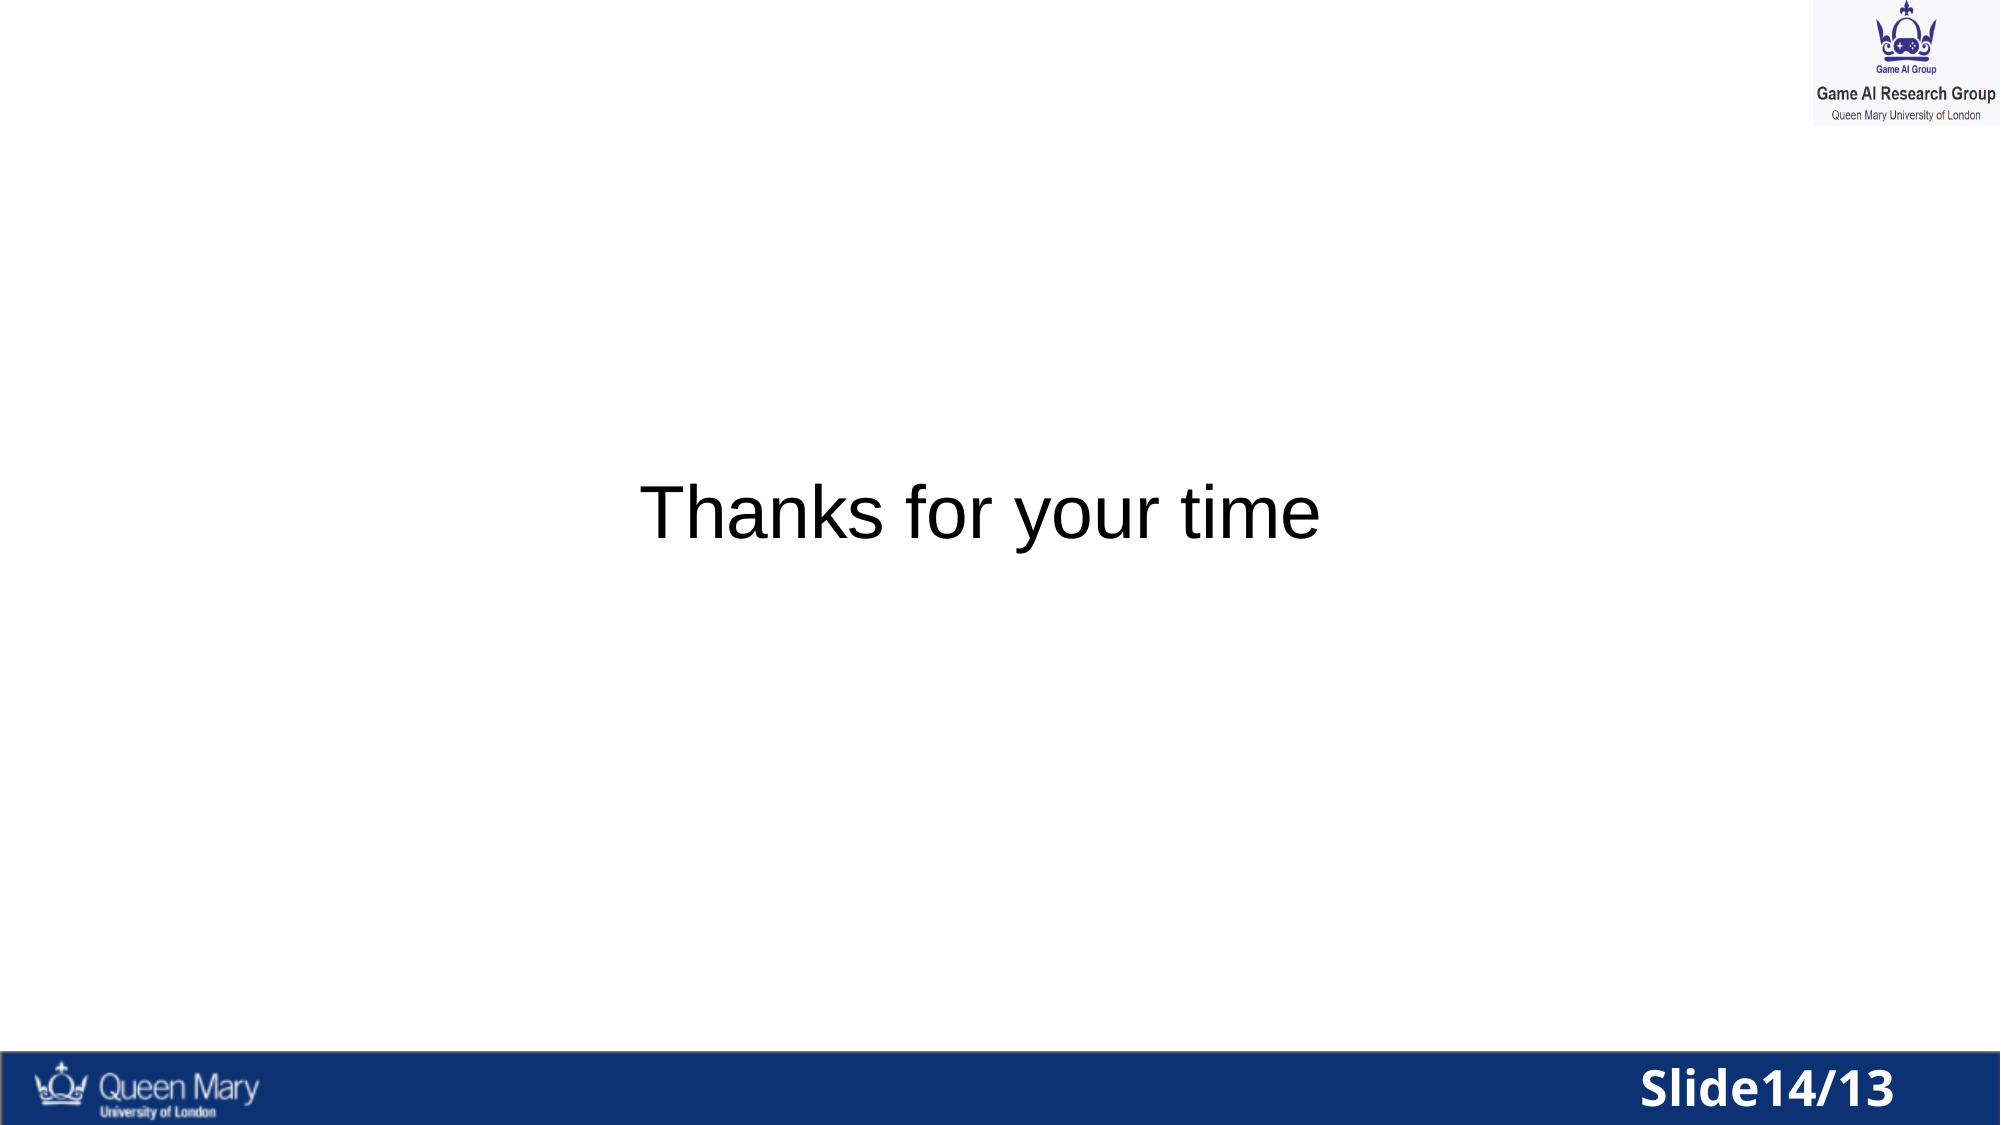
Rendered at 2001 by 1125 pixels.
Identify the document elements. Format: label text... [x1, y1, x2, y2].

text_box Thanks for your time [260, 455, 1702, 562]
picture [1813, 0, 2000, 126]
picture [0, 1051, 2000, 1125]
